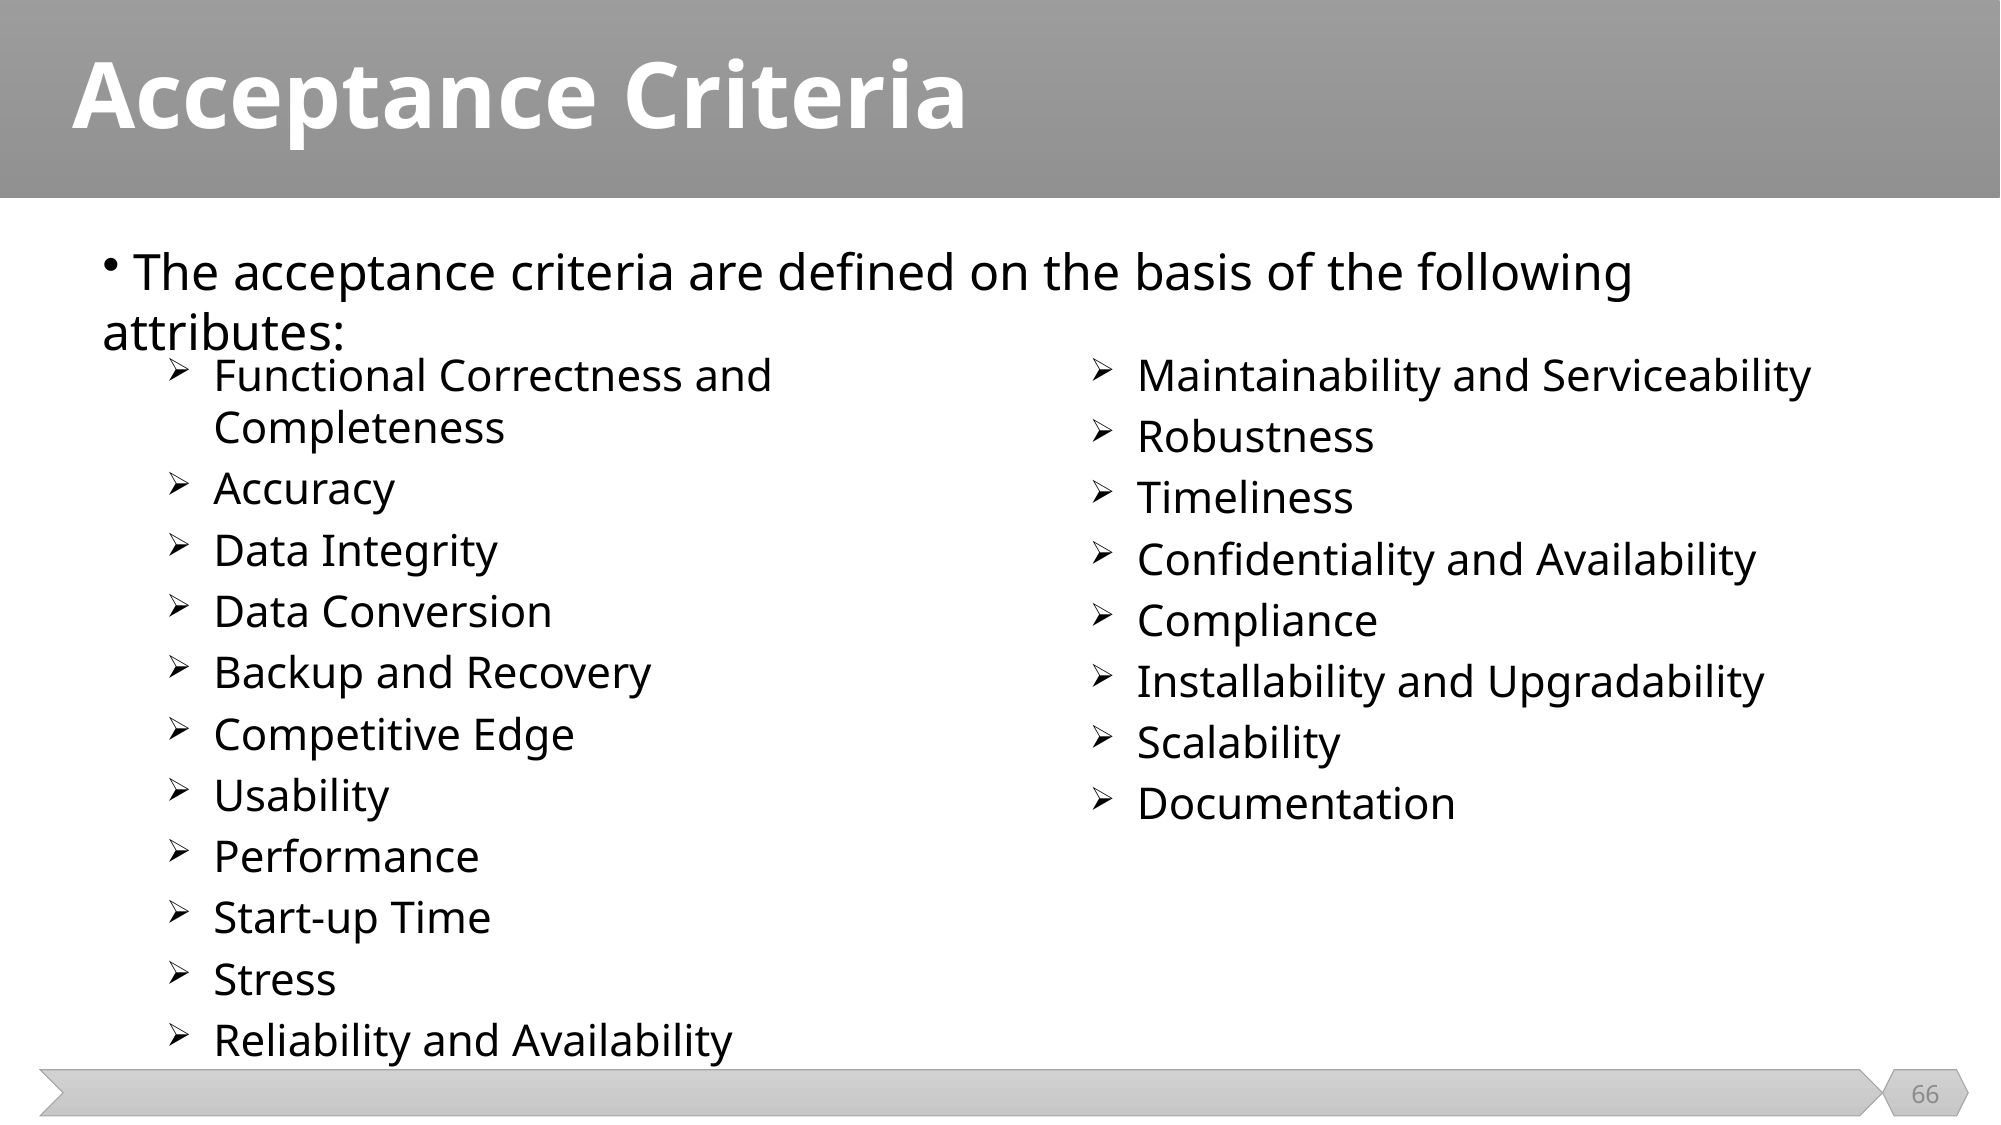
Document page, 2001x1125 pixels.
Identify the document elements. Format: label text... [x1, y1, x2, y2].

text_box The acceptance criteria are defined on the basis of the following attributes: [87, 233, 1774, 369]
title Acceptance Criteria [56, 0, 1969, 199]
text_box Functional Correctness and Completeness Accuracy Data Integrity Data Conversion Backup and Recovery Competitive Edge Usability Performance Start-up Time Stress Reliability and Availability [76, 278, 999, 1033]
text_box Maintainability and Serviceability Robustness Timeliness Confidentiality and Availability Compliance Installability and Upgradability Scalability Documentation [999, 278, 1863, 1048]
slide_number 66 [1882, 1065, 1969, 1125]
